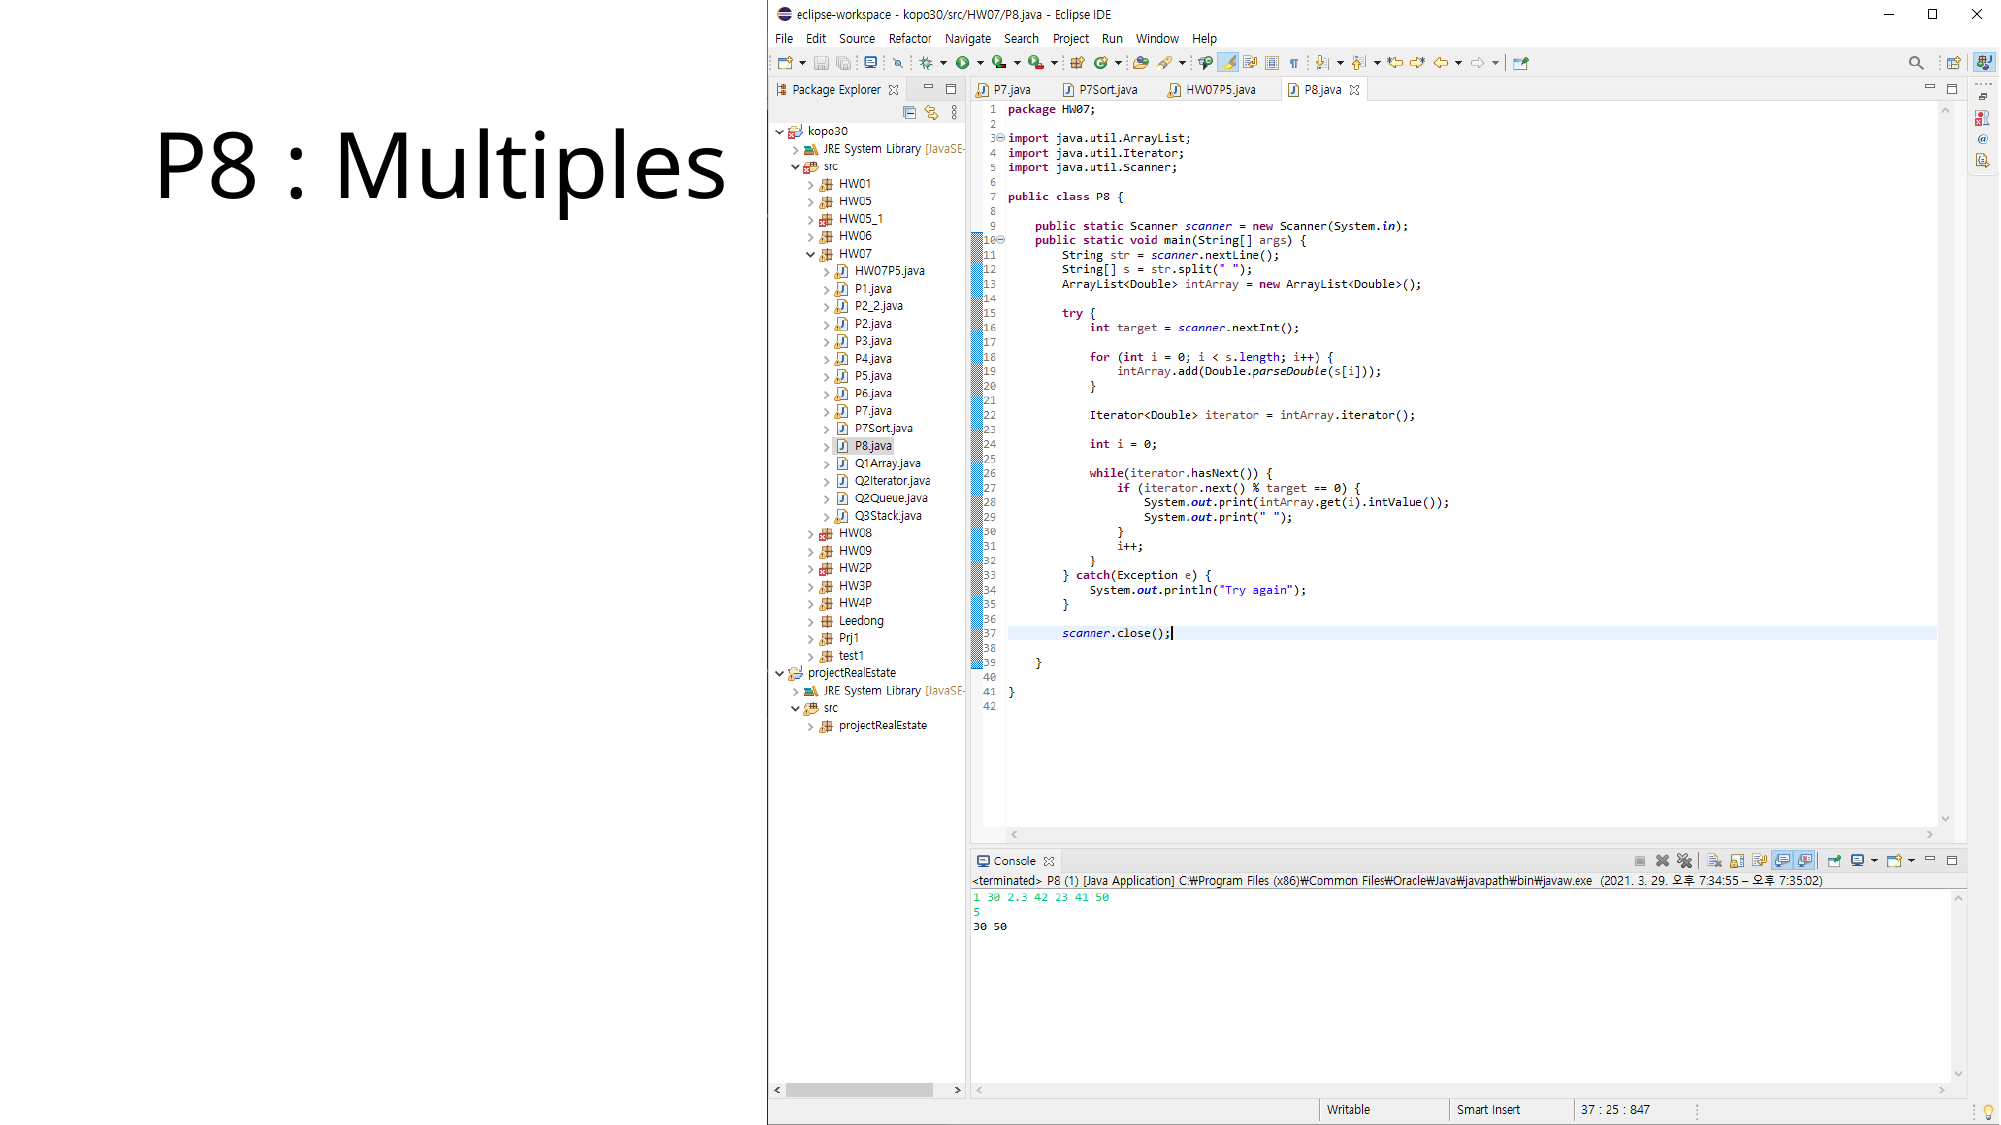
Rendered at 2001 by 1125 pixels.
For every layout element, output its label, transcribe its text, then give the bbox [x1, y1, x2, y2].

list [767, 0, 2000, 1125]
title P8 : Multiples [137, 59, 767, 278]
